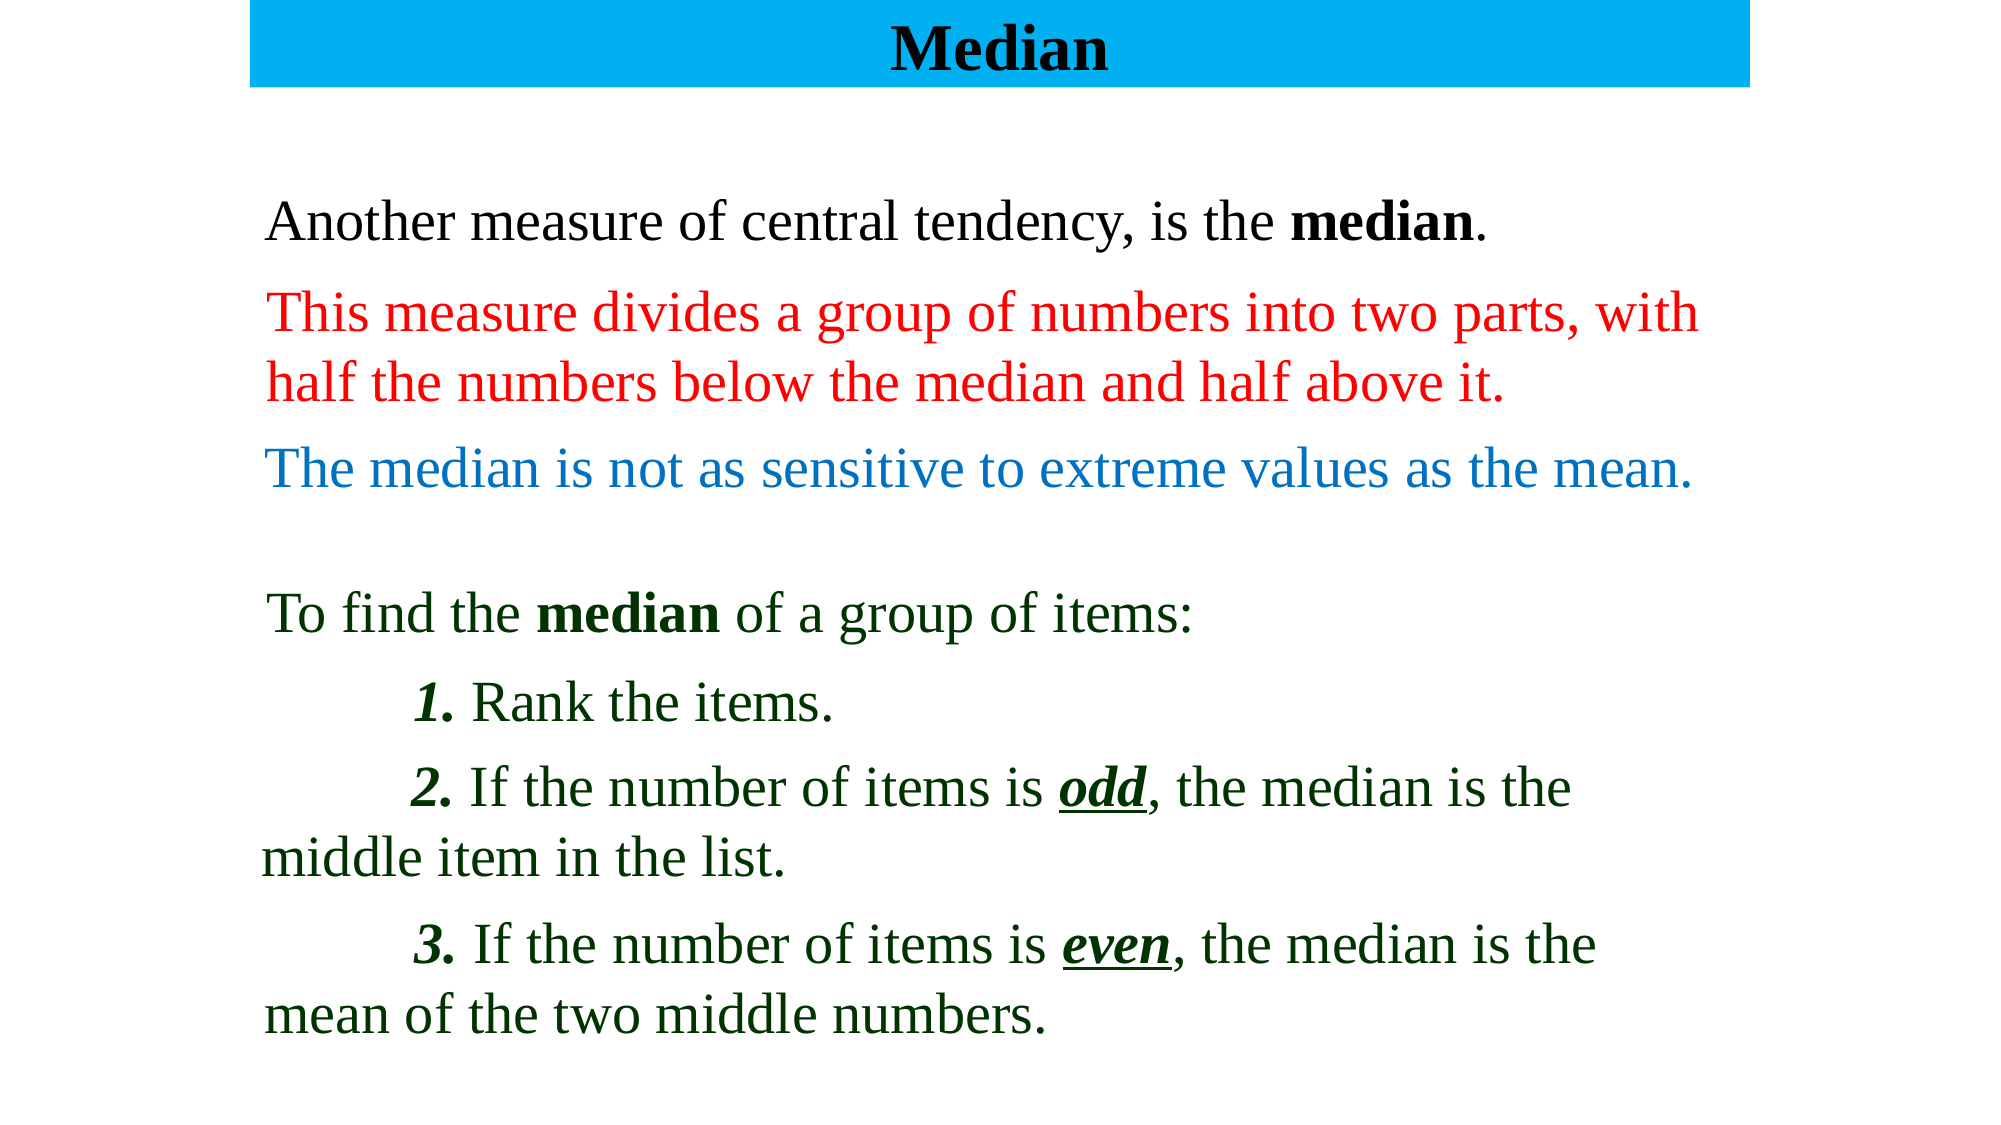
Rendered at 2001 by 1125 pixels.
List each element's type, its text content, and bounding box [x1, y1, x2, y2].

text_box Median [249, 0, 1750, 88]
text_box This measure divides a group of numbers into two parts, with half the numbers below the median and half above it. [251, 265, 1752, 421]
text_box 1. Rank the items. [248, 655, 1749, 741]
text_box To find the median of a group of items: [251, 566, 1750, 652]
text_box The median is not as sensitive to extreme values as the mean. [249, 422, 1755, 507]
text_box 2. If the number of items is odd, the median is the middle item in the list. [246, 741, 1747, 896]
text_box Another measure of central tendency, is the median. [249, 174, 1750, 260]
text_box 3. If the number of items is even, the median is the mean of the two middle numbers. [249, 897, 1752, 1053]
